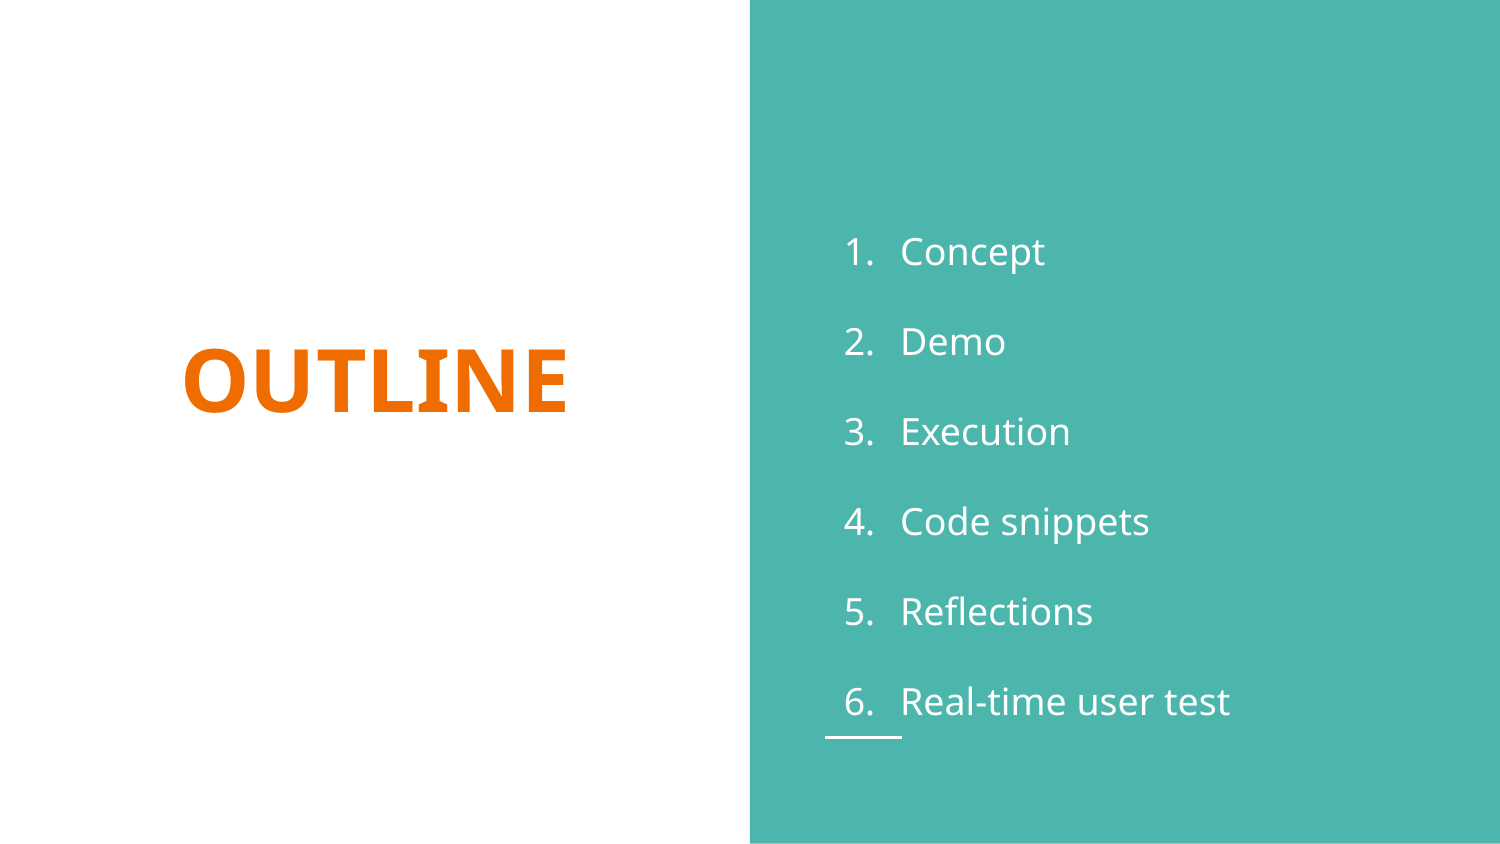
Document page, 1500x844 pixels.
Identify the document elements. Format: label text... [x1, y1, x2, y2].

list Concept Demo Execution Code snippets Reflections Real-time user test [810, 150, 1440, 757]
title OUTLINE [43, 170, 708, 446]
